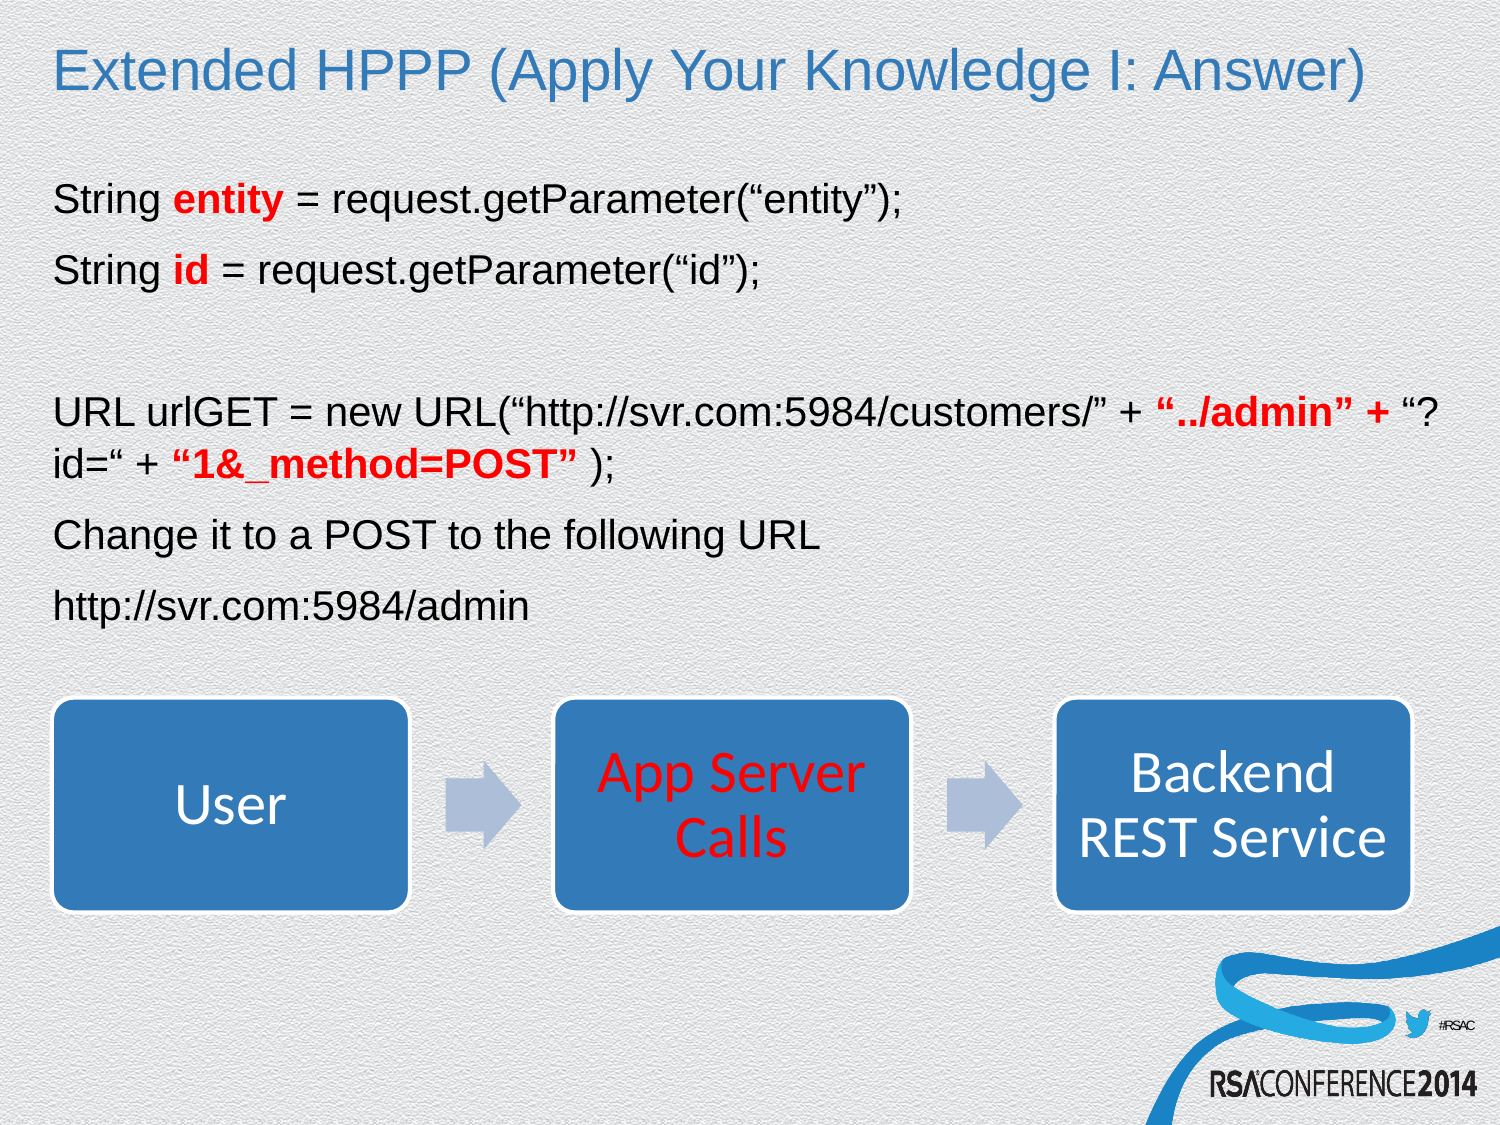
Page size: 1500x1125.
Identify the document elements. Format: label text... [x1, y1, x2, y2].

picture [0, 0, 1500, 1125]
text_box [1054, 697, 1413, 913]
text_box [445, 760, 522, 850]
title Extended HPPP (Apply Your Knowledge I: Answer) [37, 12, 1463, 130]
list String entity = request.getParameter(“entity”); String id = request.getParameter(“id”); URL urlGET = new URL(“http://svr.com:5984/customers/” + “../admin” + “?id=“ + “1&_method=POST” ); Change it to a POST to the following URL http://svr.com:5984/admin [37, 162, 1463, 1088]
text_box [946, 760, 1024, 850]
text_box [552, 697, 912, 913]
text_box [51, 697, 411, 913]
